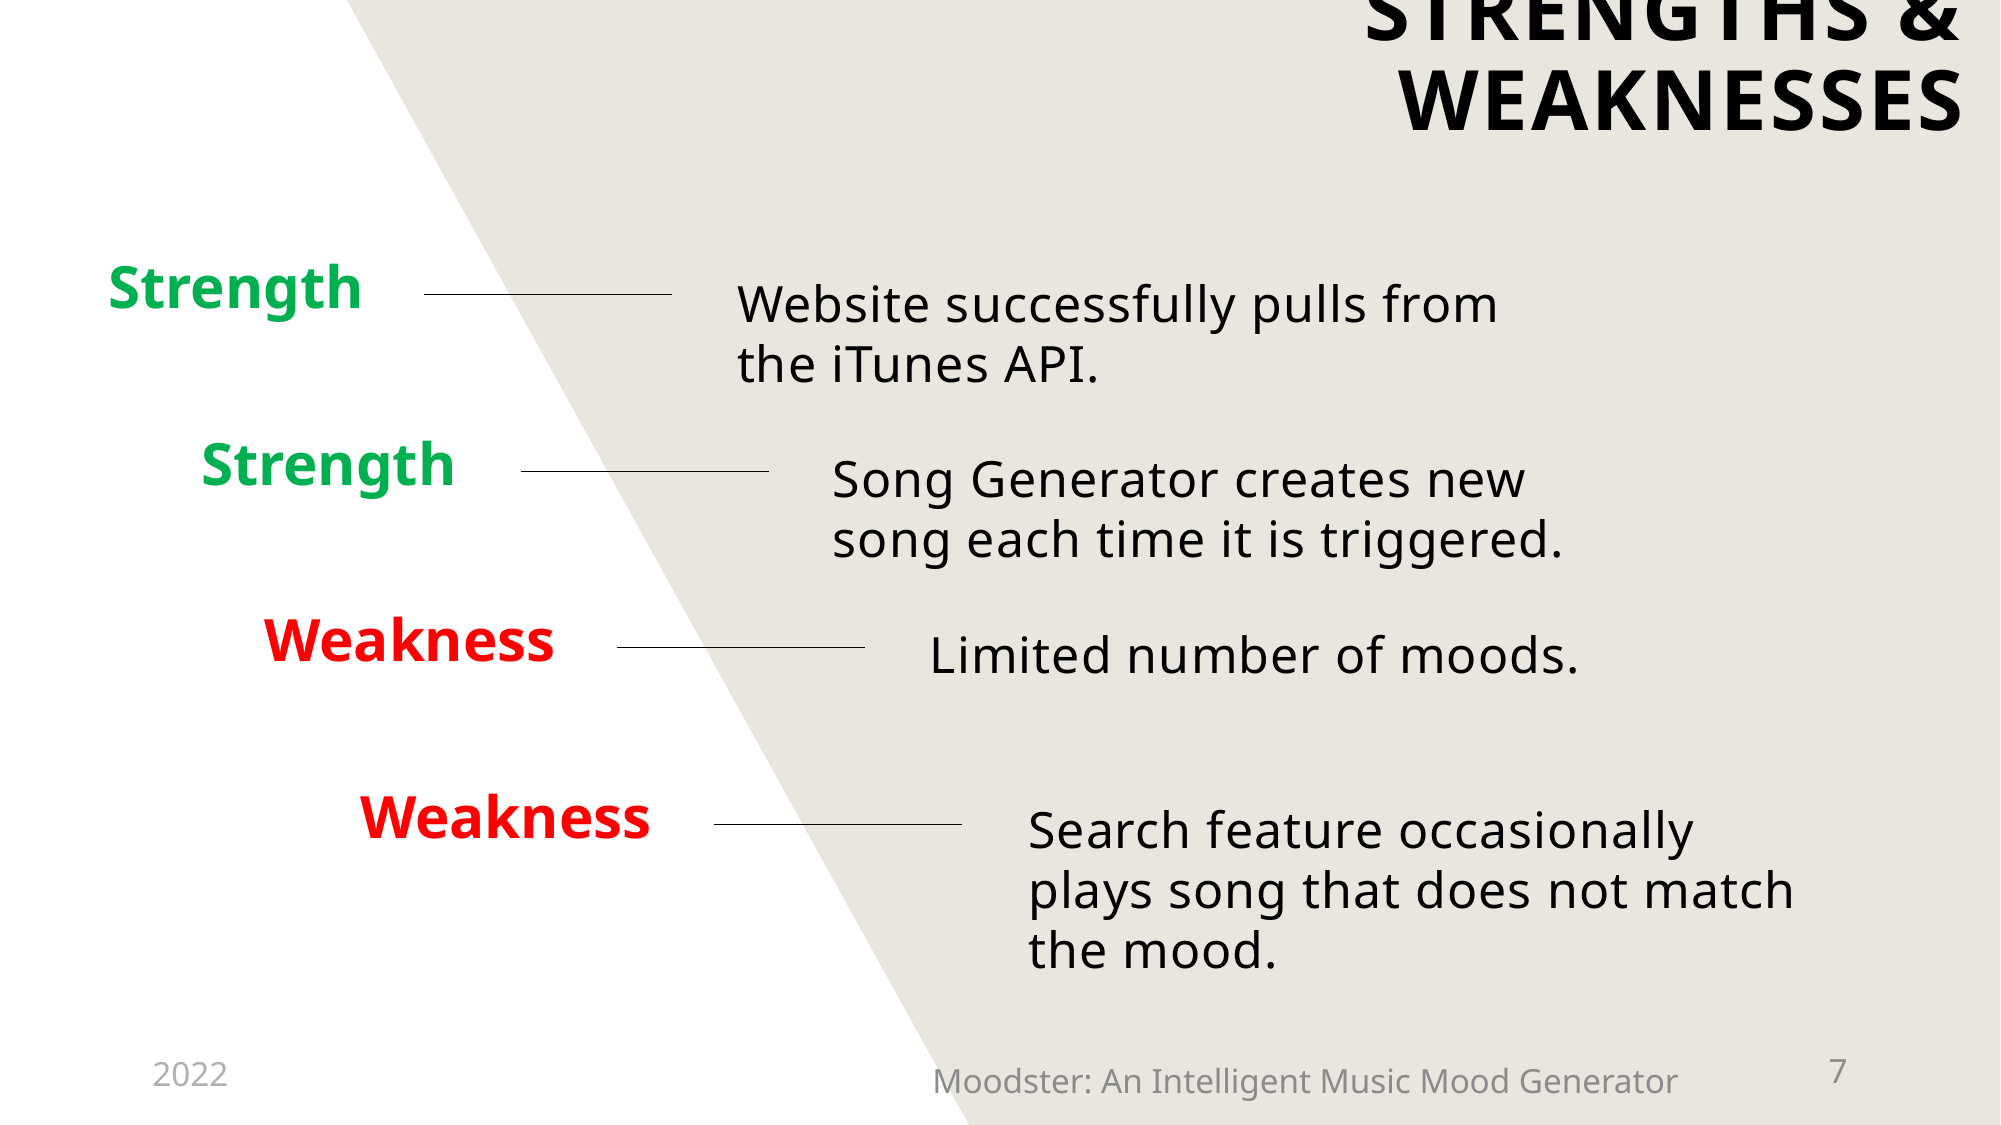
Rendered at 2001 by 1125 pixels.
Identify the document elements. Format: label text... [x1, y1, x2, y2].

list Strength [120, 423, 472, 509]
list Song Generator creates new song each time it is triggered. [817, 440, 1655, 589]
list Strength [27, 247, 379, 332]
list Website successfully pulls from the iTunes API. [722, 264, 1559, 431]
list Weakness [219, 600, 571, 685]
list Weakness [315, 777, 667, 862]
slide_number 2022 [137, 1042, 588, 1103]
list Search feature occasionally plays song that does not match the mood. [1013, 791, 1851, 994]
slide_number 7 [1773, 1042, 1863, 1103]
list Limited number of moods. [914, 616, 1752, 782]
footer Moodster: An Intelligent Music Mood Generator [817, 1049, 1795, 1111]
title Strengths & Weaknesses [782, 10, 1979, 107]
